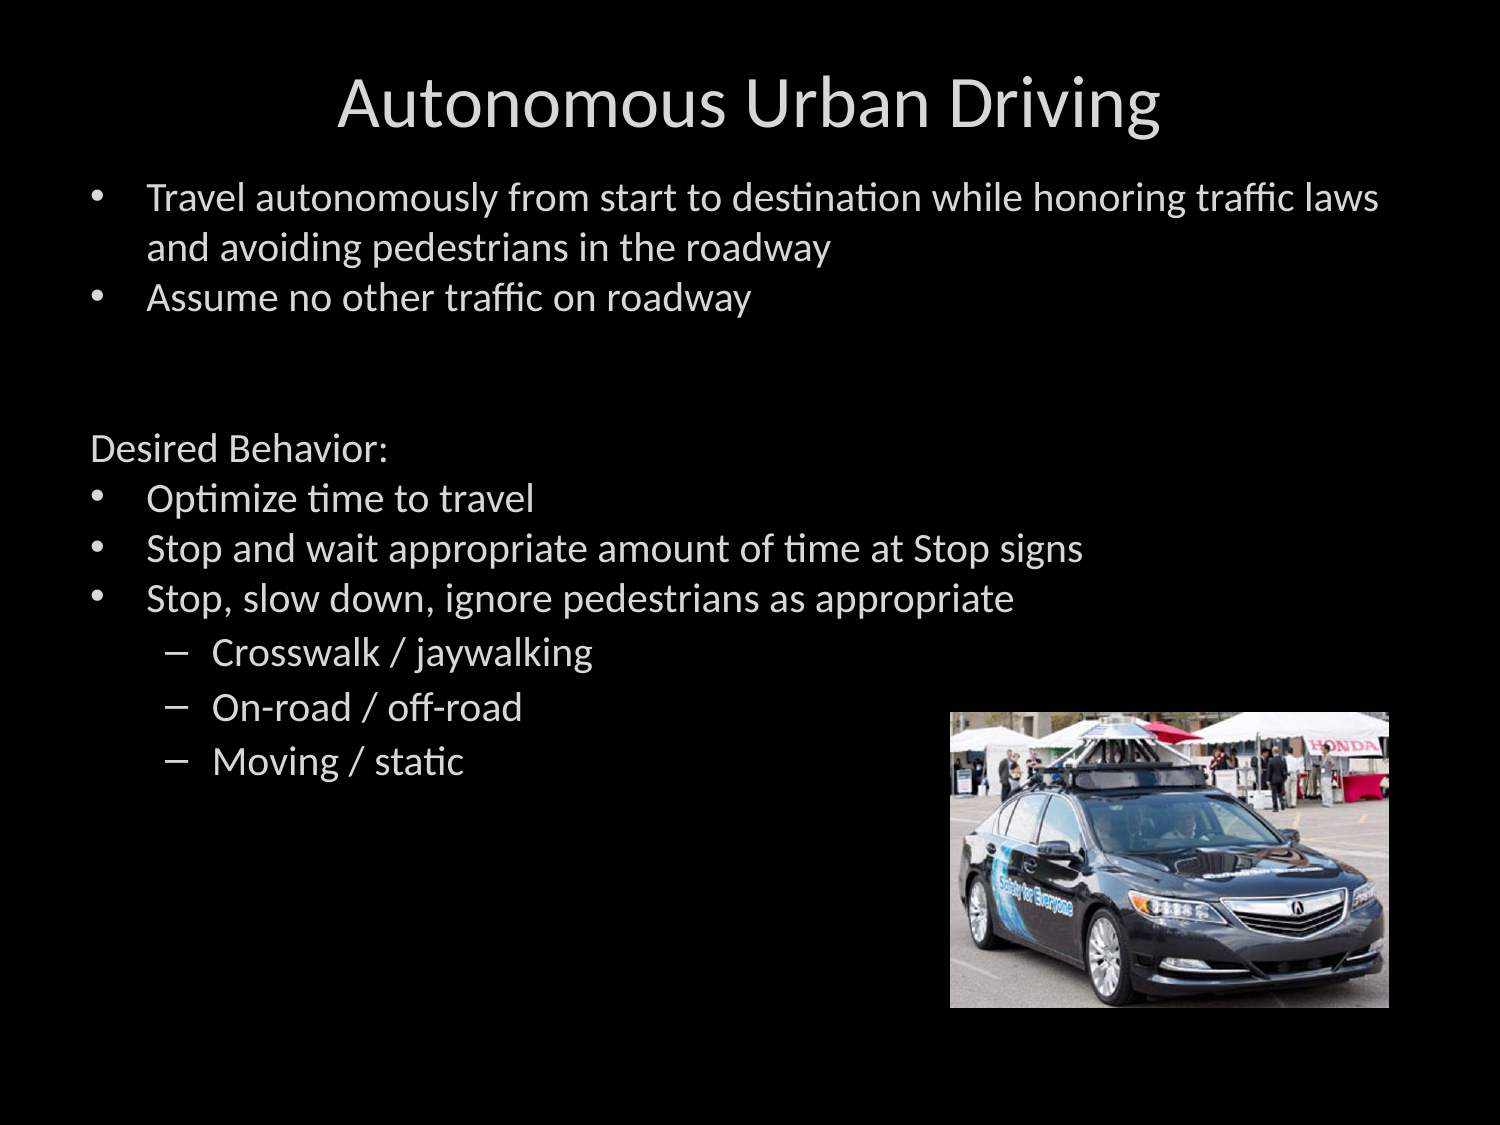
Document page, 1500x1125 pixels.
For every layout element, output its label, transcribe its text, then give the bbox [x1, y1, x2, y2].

picture [949, 712, 1389, 1009]
list Travel autonomously from start to destination while honoring traffic laws and avoiding pedestrians in the roadway Assume no other traffic on roadway Desired Behavior: Optimize time to travel Stop and wait appropriate amount of time at Stop signs Stop, slow down, ignore pedestrians as appropriate Crosswalk / jaywalking On-road / off-road Moving / static [75, 162, 1425, 1025]
title Autonomous Urban Driving [75, 45, 1425, 150]
